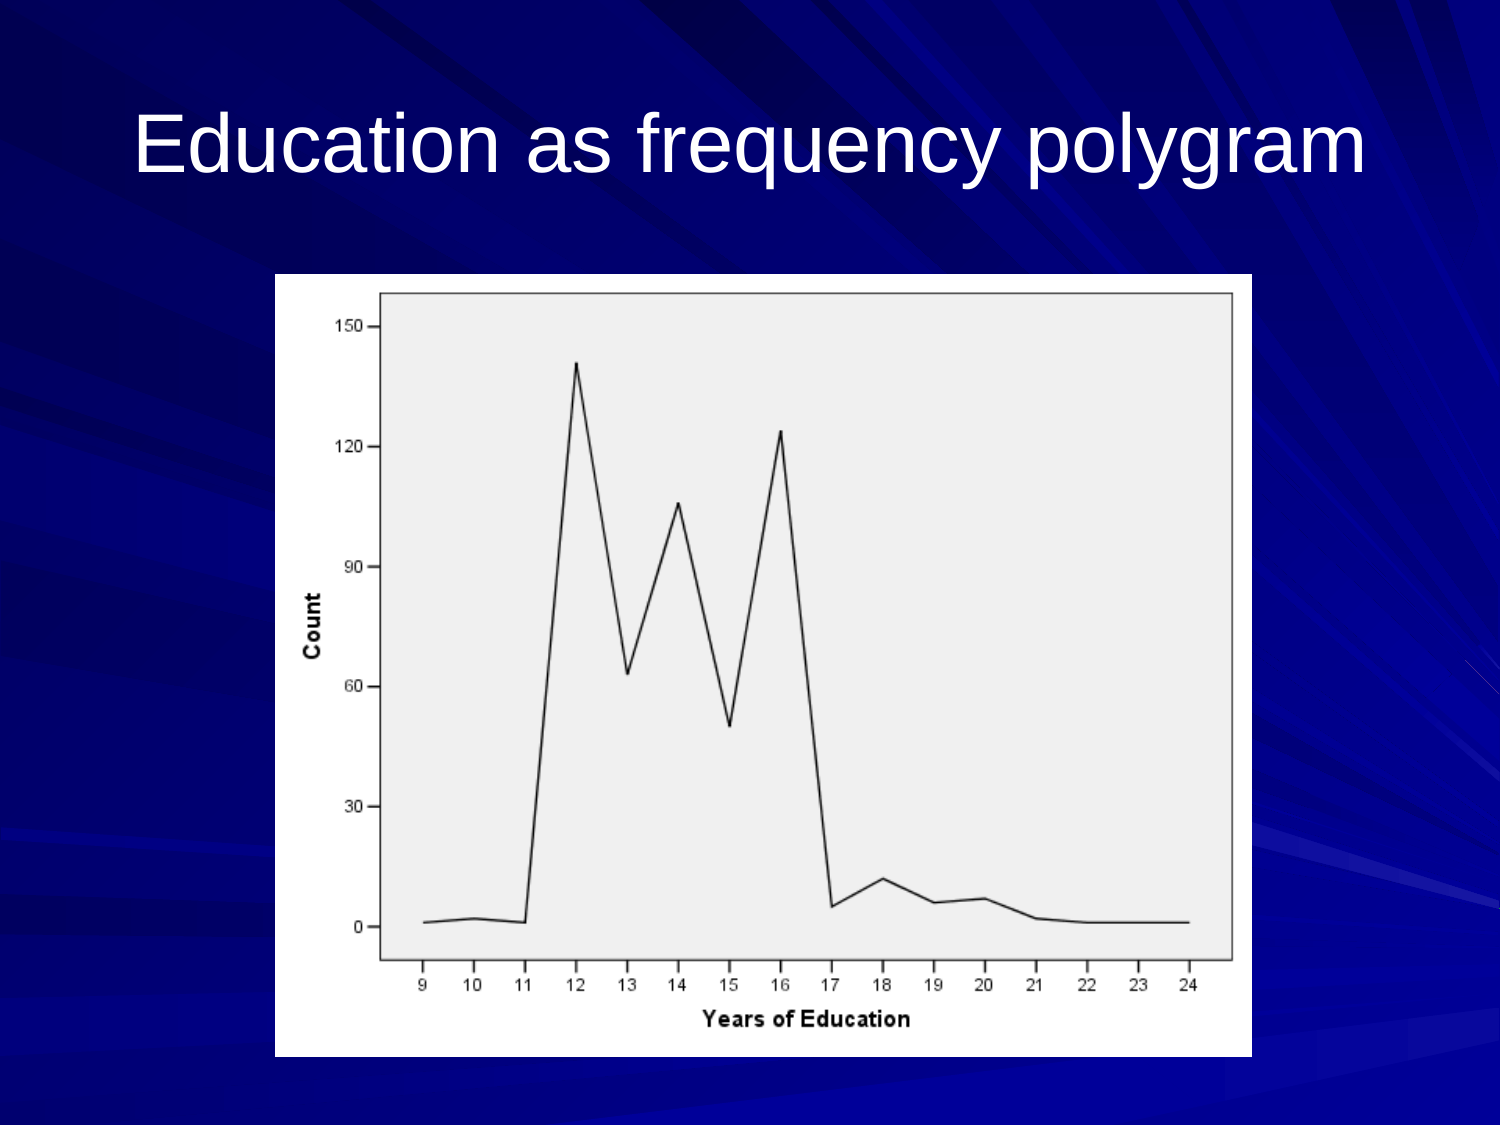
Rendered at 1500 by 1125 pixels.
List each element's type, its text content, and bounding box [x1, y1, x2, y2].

picture [274, 274, 1252, 1057]
title Education as frequency polygram [75, 45, 1425, 234]
